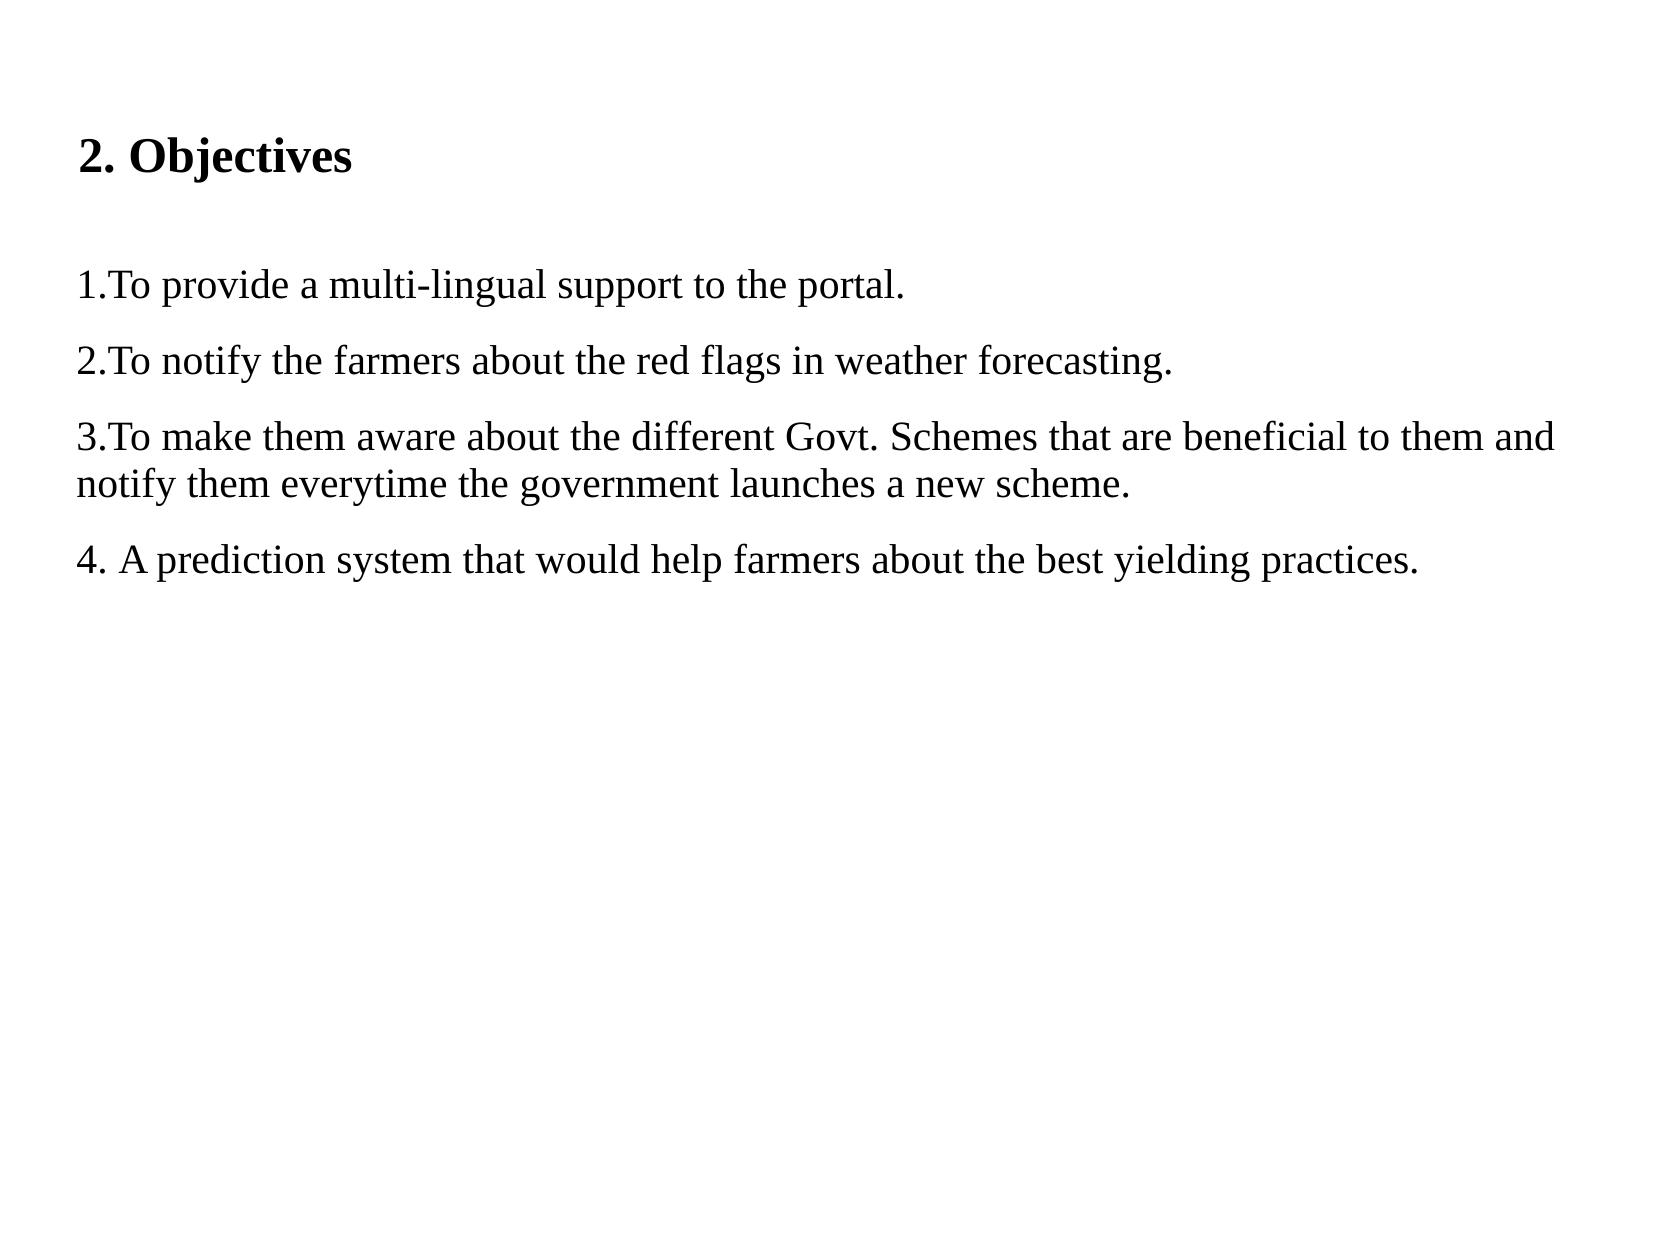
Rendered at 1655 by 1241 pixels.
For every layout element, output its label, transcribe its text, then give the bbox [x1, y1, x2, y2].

list To provide a multi-lingual support to the portal. To notify the farmers about the red flags in weather forecasting. To make them aware about the different Govt. Schemes that are beneficial to them and notify them everytime the government launches a new scheme. A prediction system that would help farmers about the best yielding practices. [76, 261, 1578, 662]
title 2. Objectives [76, 120, 369, 261]
